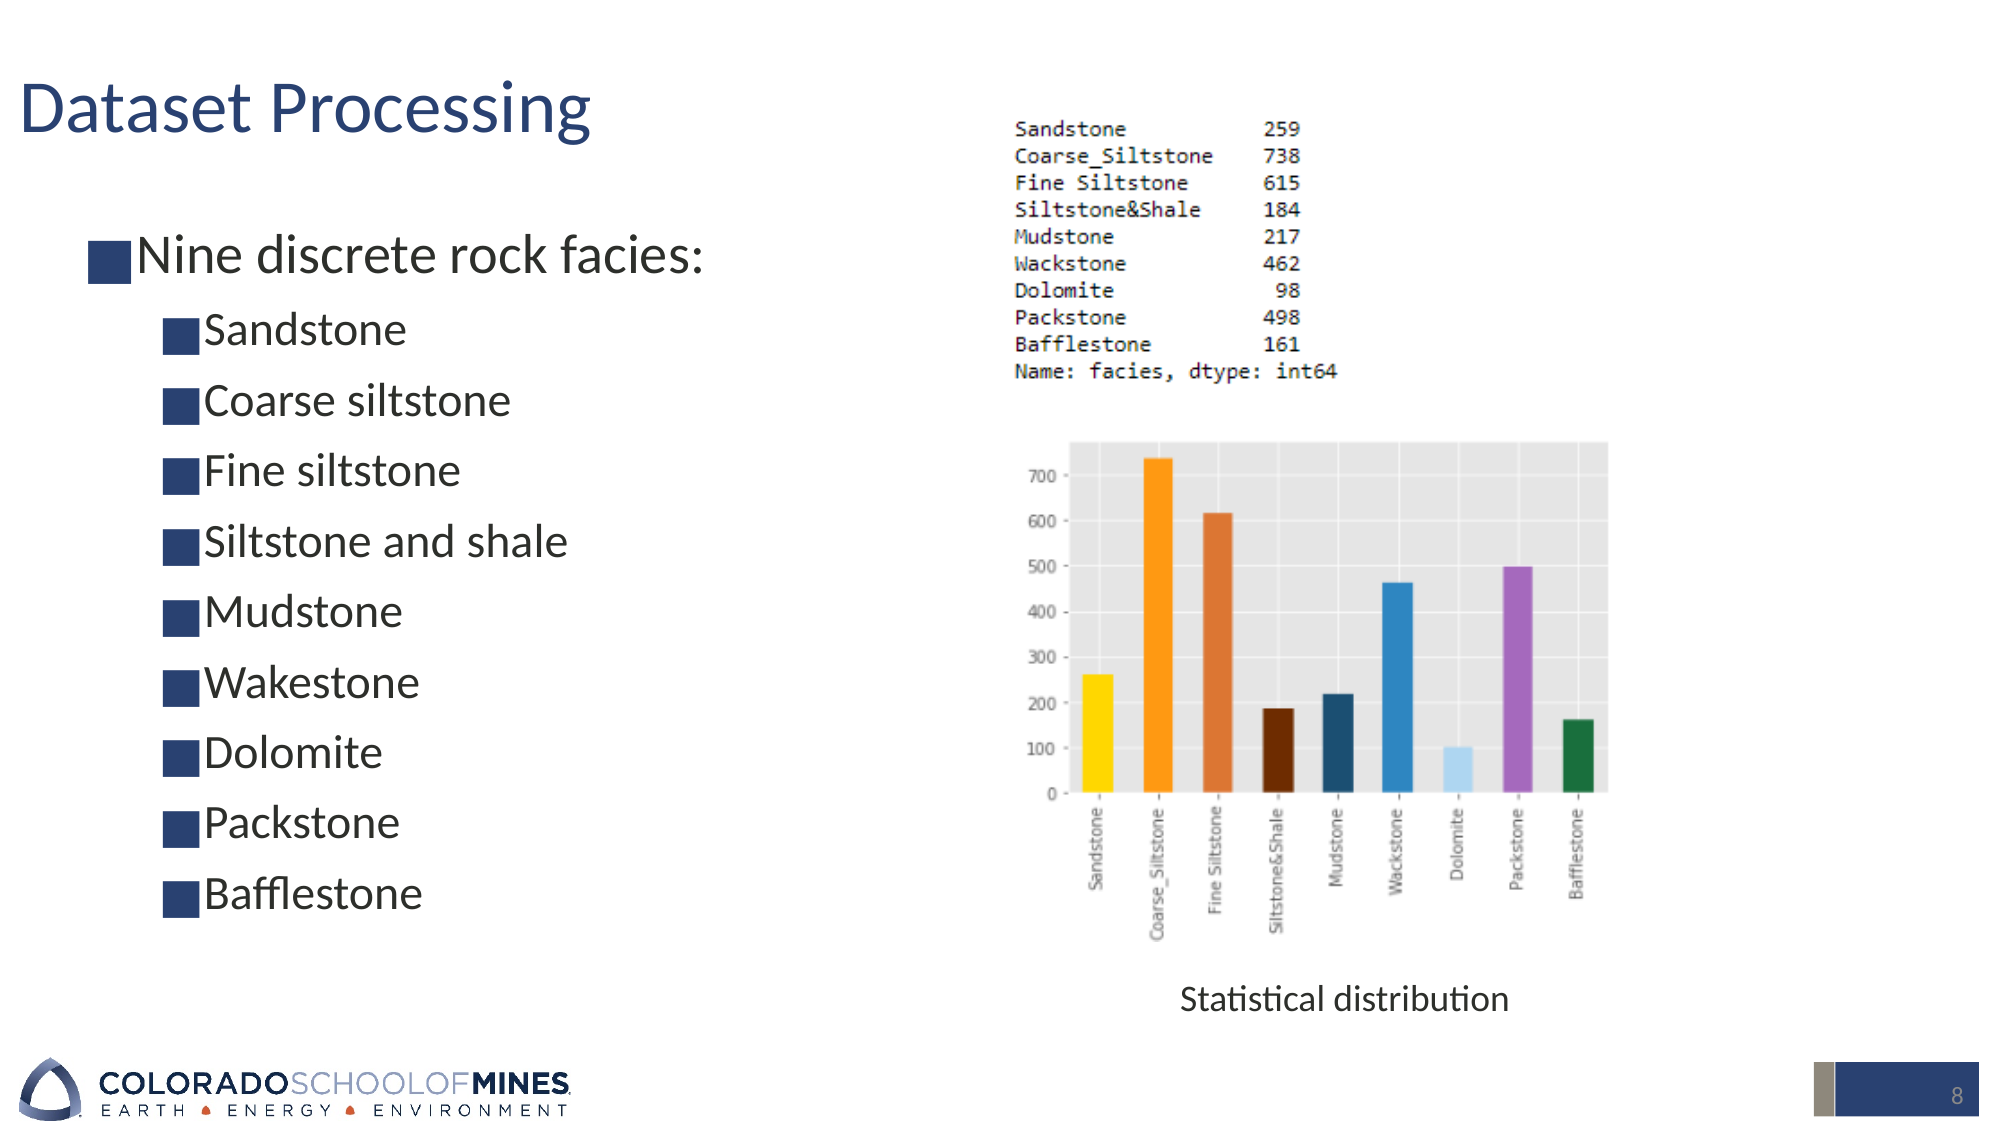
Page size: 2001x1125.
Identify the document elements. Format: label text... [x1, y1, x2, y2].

list Nine discrete rock facies: Sandstone Coarse siltstone Fine siltstone Siltstone and shale Mudstone Wakestone Dolomite Packstone Bafflestone [68, 217, 1794, 1058]
text_box Statistical distribution [1165, 966, 1530, 1028]
picture [19, 1057, 571, 1122]
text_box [1813, 1061, 1980, 1117]
picture [1007, 115, 1631, 942]
title Dataset Processing [4, 0, 1730, 218]
